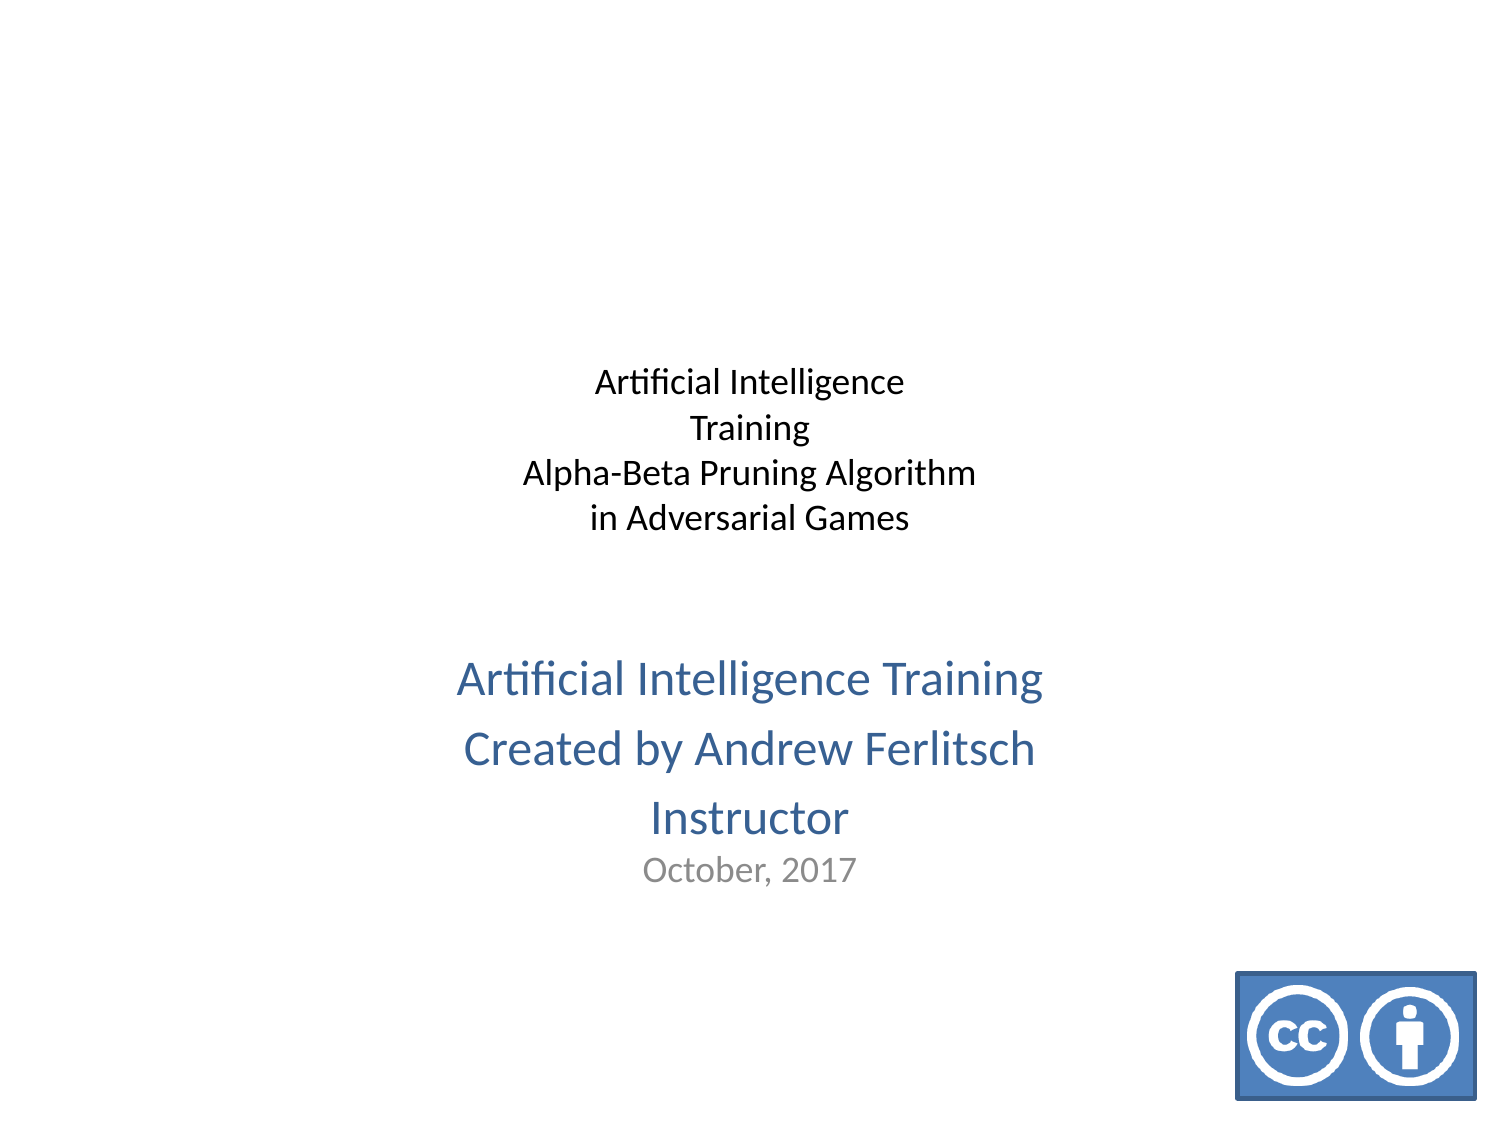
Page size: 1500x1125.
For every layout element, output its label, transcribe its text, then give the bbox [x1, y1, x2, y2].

picture [1360, 987, 1459, 1087]
text_box [1235, 971, 1477, 1101]
subtitle Artificial Intelligence Training Created by Andrew Ferlitsch Instructor October, 2017 [225, 637, 1275, 925]
title Artificial Intelligence Training Alpha-Beta Pruning Algorithm in Adversarial Games [112, 349, 1388, 591]
picture [1247, 985, 1349, 1087]
